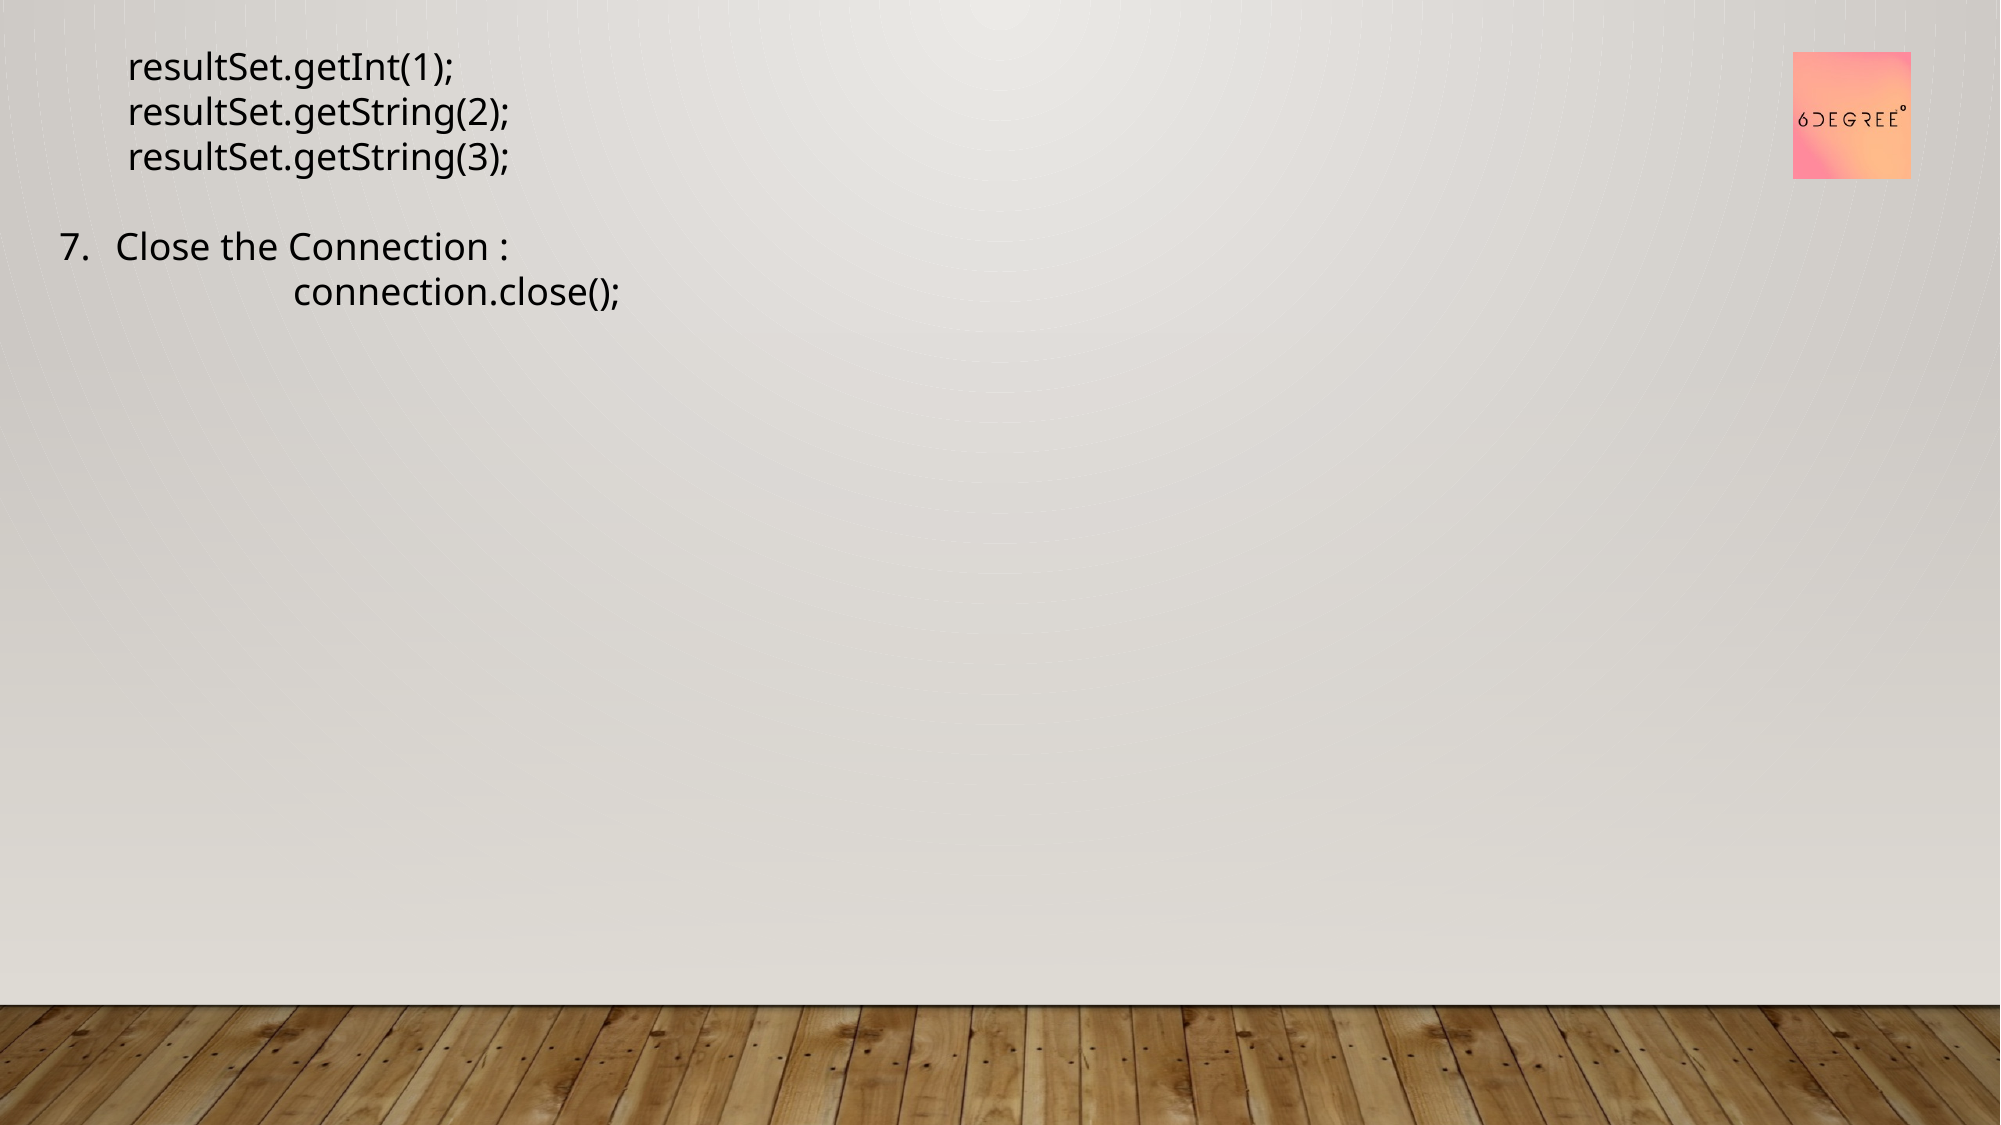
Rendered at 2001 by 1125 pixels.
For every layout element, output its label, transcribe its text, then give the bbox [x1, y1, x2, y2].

picture [0, 1005, 2000, 1125]
picture [1793, 52, 1912, 180]
text_box resultSet.getInt(1); resultSet.getString(2); resultSet.getString(3); Close the Connection : connection.close(); [44, 35, 1944, 320]
